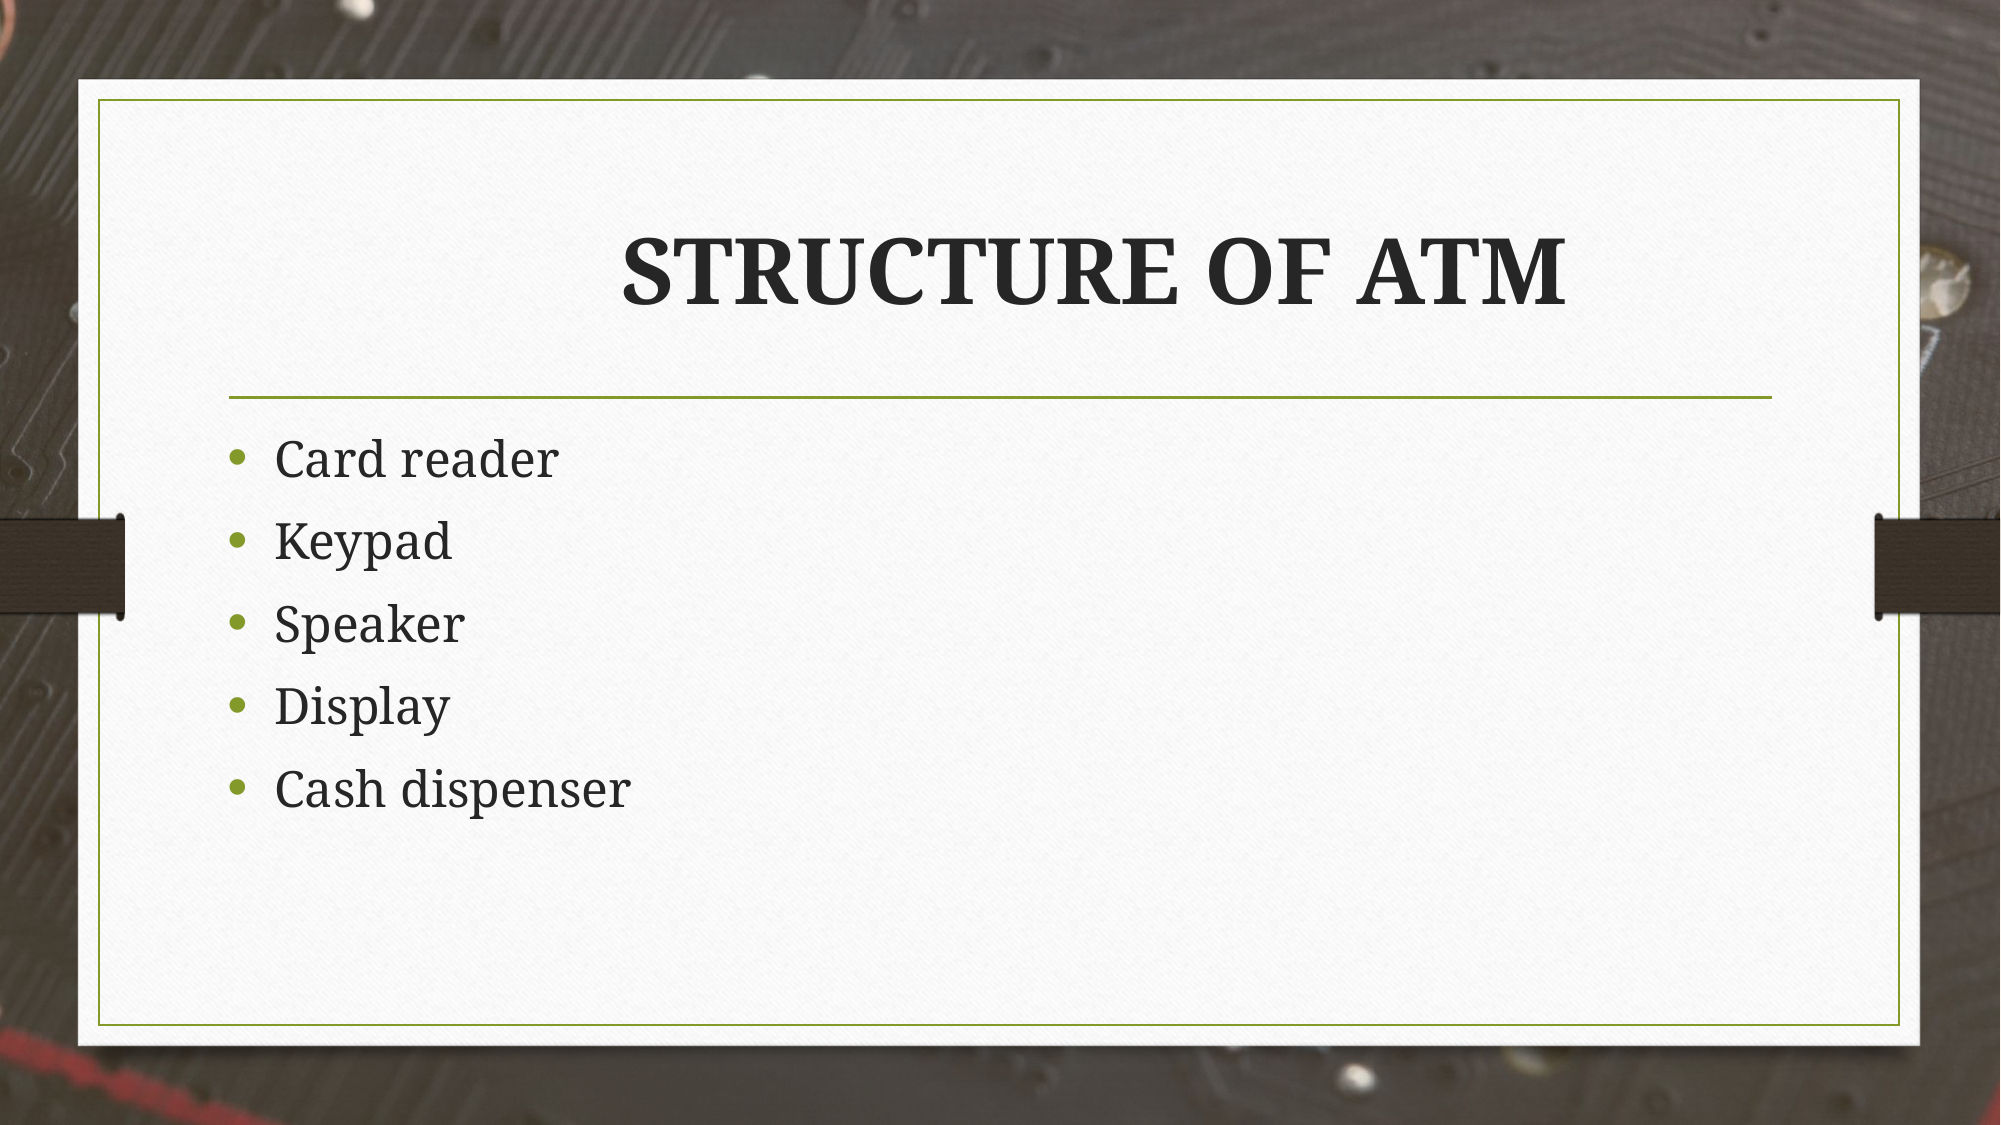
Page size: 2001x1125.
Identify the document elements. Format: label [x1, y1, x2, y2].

text_box [0, 0, 2000, 1125]
